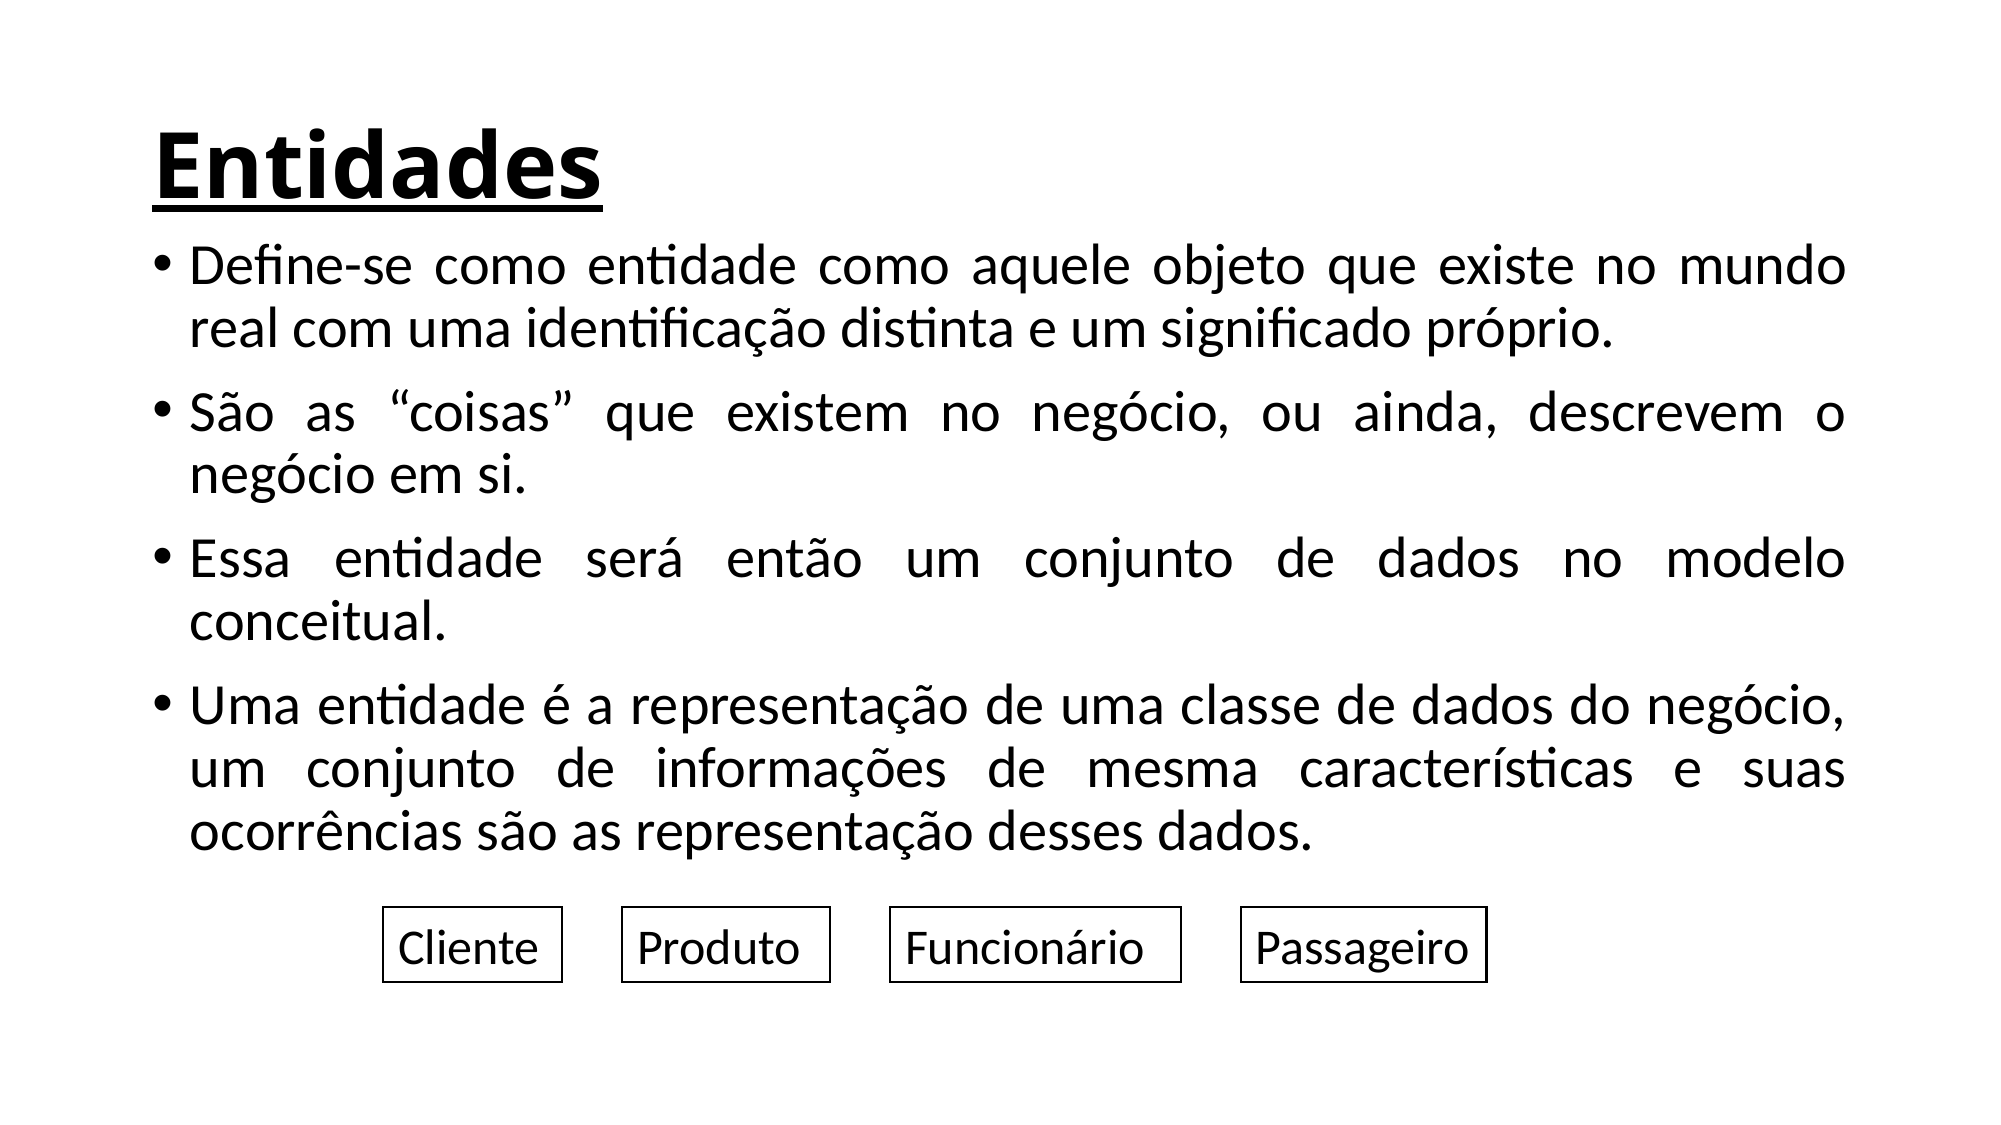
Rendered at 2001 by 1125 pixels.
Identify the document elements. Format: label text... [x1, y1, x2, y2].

text_box Cliente [382, 906, 563, 983]
text_box Funcionário [889, 906, 1182, 983]
text_box Produto [621, 906, 831, 983]
title Entidades [137, 59, 1863, 226]
list Define-se como entidade como aquele objeto que existe no mundo real com uma identificação distinta e um significado próprio. São as “coisas” que existem no negócio, ou ainda, descrevem o negócio em si. Essa entidade será então um conjunto de dados no modelo conceitual. Uma entidade é a representação de uma classe de dados do negócio, um conjunto de informações de mesma características e suas ocorrências são as representação desses dados. [137, 226, 1863, 892]
text_box Passageiro [1240, 906, 1488, 983]
